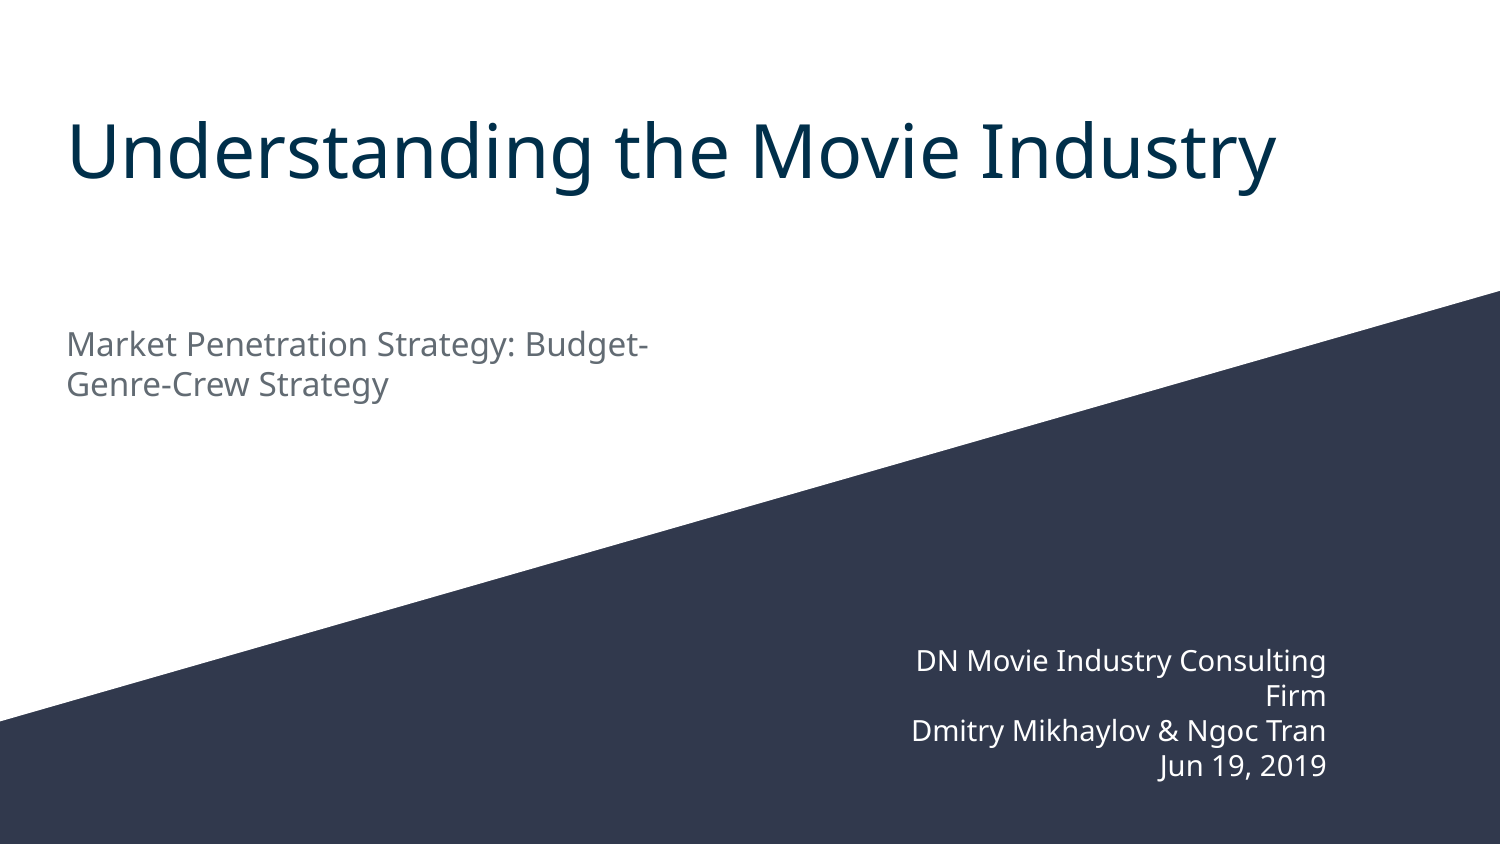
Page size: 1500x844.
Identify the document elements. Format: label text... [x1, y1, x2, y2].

subtitle Market Penetration Strategy: Budget-Genre-Crew Strategy [51, 308, 748, 430]
text_box DN Movie Industry Consulting Firm Dmitry Mikhaylov & Ngoc Tran Jun 19, 2019 [834, 627, 1343, 803]
title Understanding the Movie Industry [51, 88, 1449, 299]
